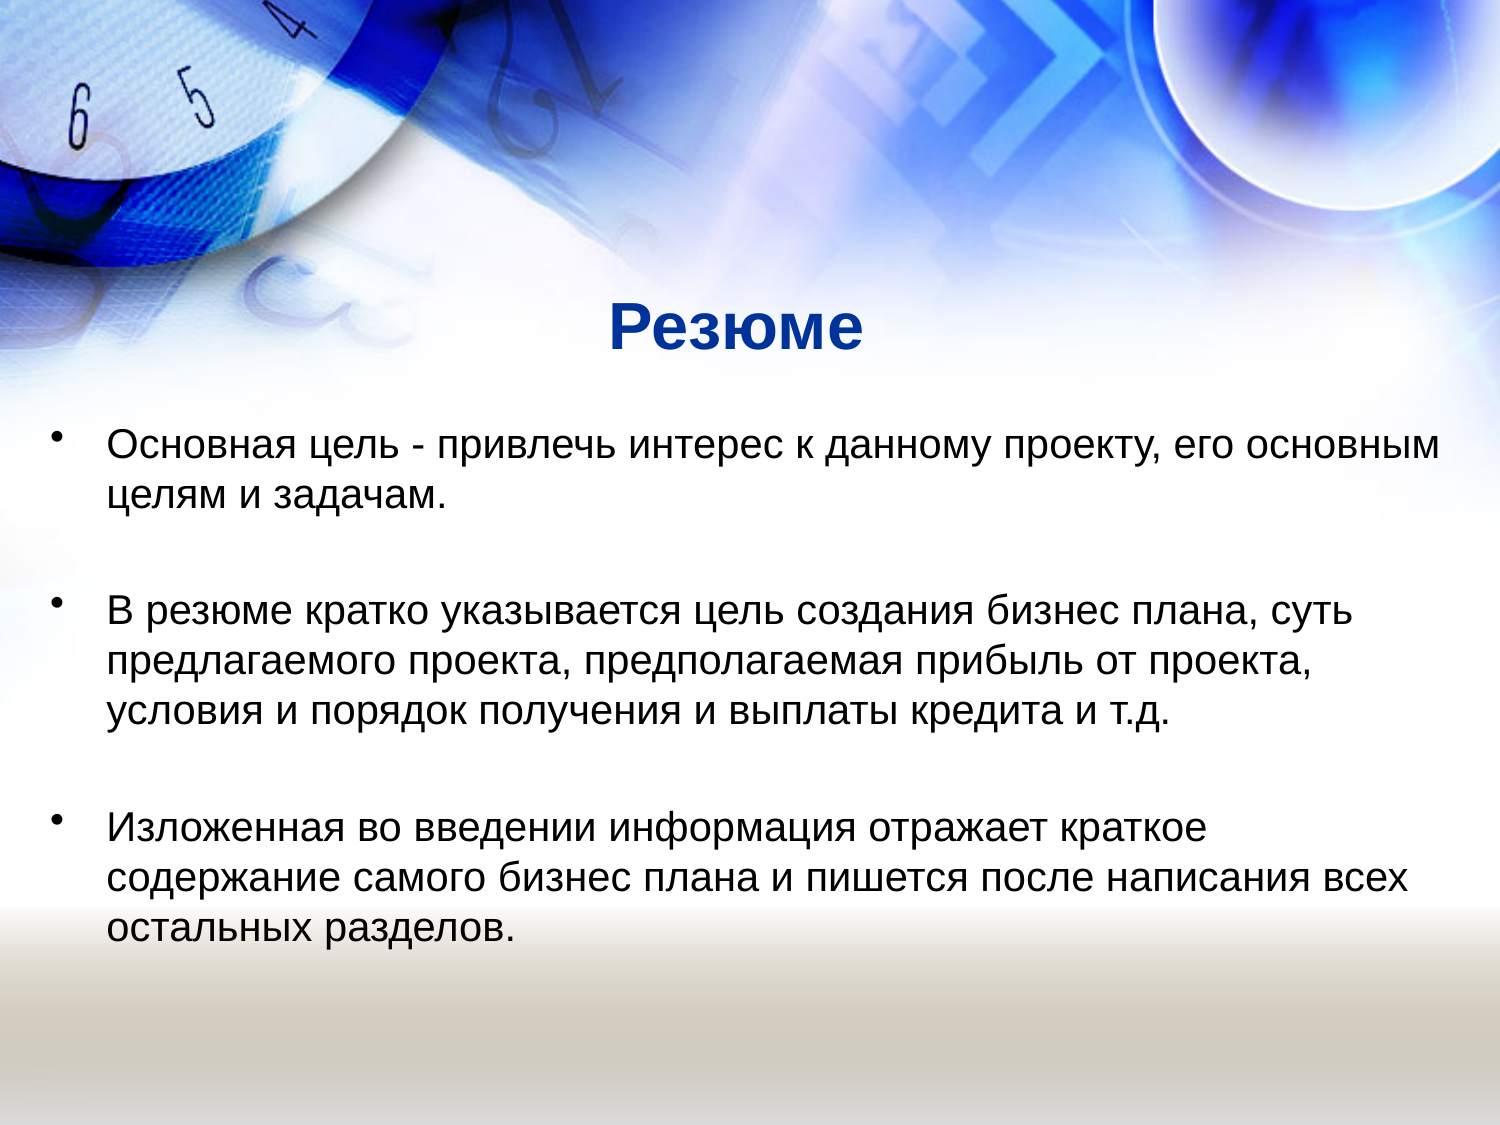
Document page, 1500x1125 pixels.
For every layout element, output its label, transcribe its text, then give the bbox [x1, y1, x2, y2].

title Резюме [199, 234, 1275, 408]
list Основная цель - привлечь интерес к данному проекту, его основным целям и задачам. В резюме кратко указывается цель создания бизнес плана, суть предлагаемого проекта, предполагаемая прибыль от проекта, условия и порядок получения и выплаты кредита и т.д. Изложенная во введении информация отражает краткое содержание самого бизнес плана и пишется после написания всех остальных разделов. [35, 408, 1477, 1059]
picture [0, 0, 1500, 936]
